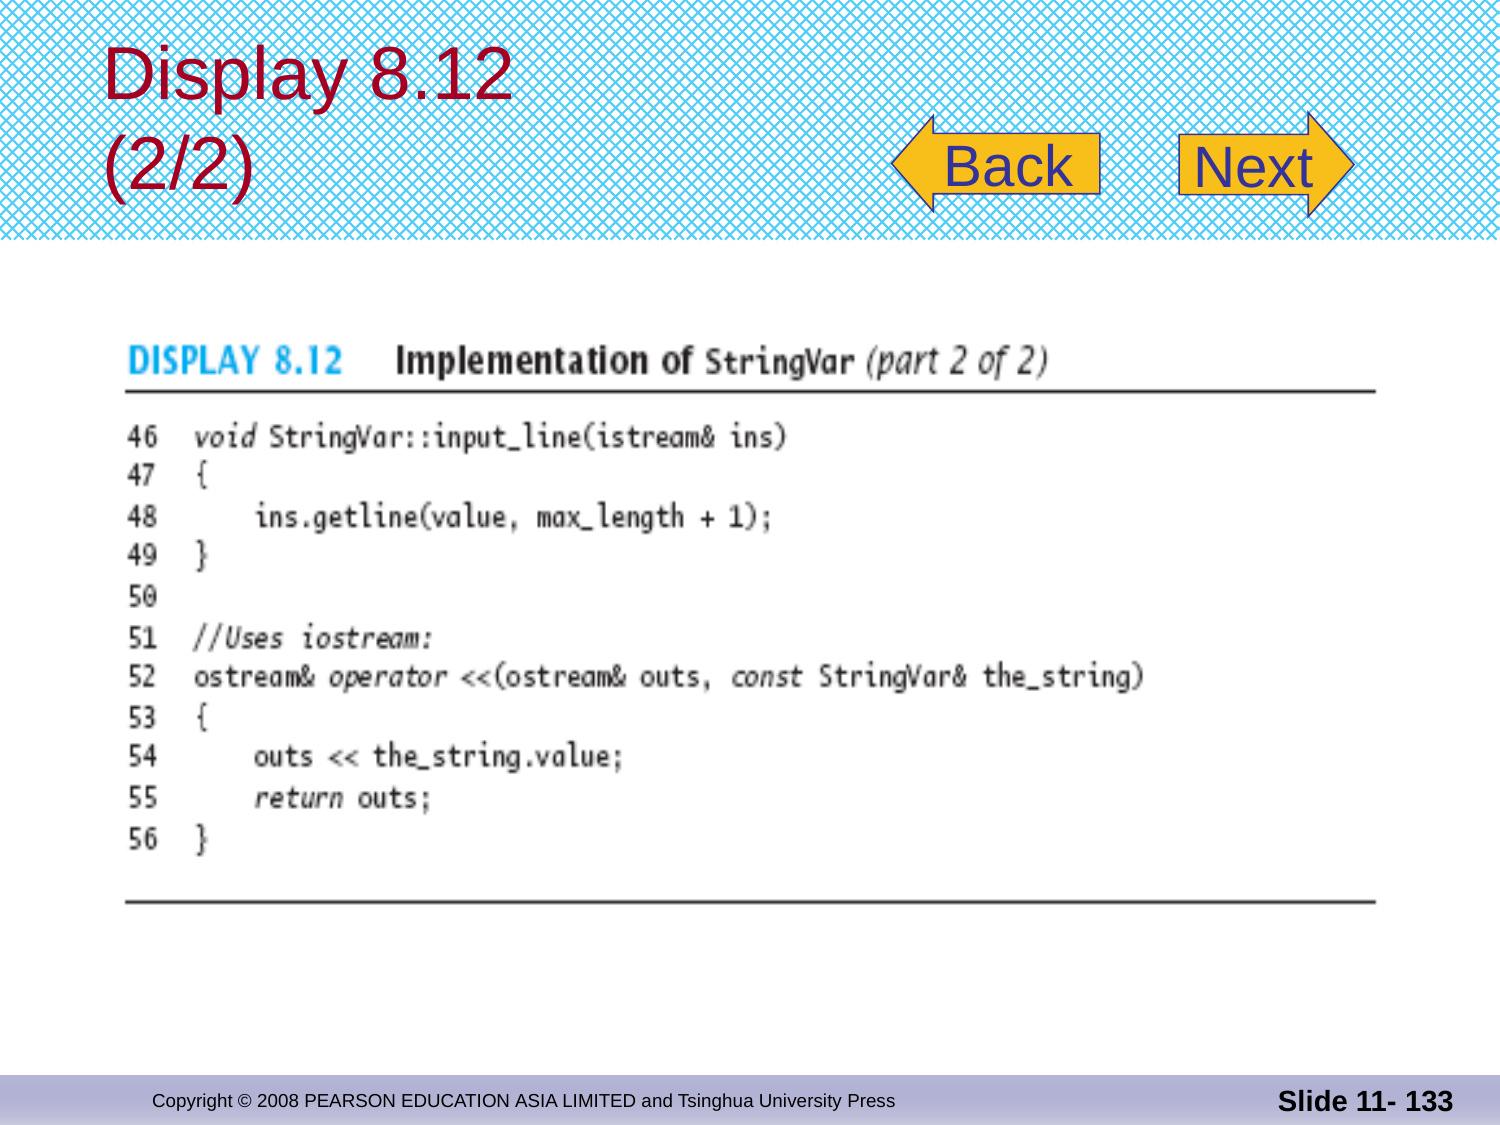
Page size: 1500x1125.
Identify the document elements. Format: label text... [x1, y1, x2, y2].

title Display 8.12 (2/2) [87, 49, 1450, 213]
slide_number Slide 11- 133 [1156, 1050, 1469, 1125]
picture [87, 324, 1413, 975]
